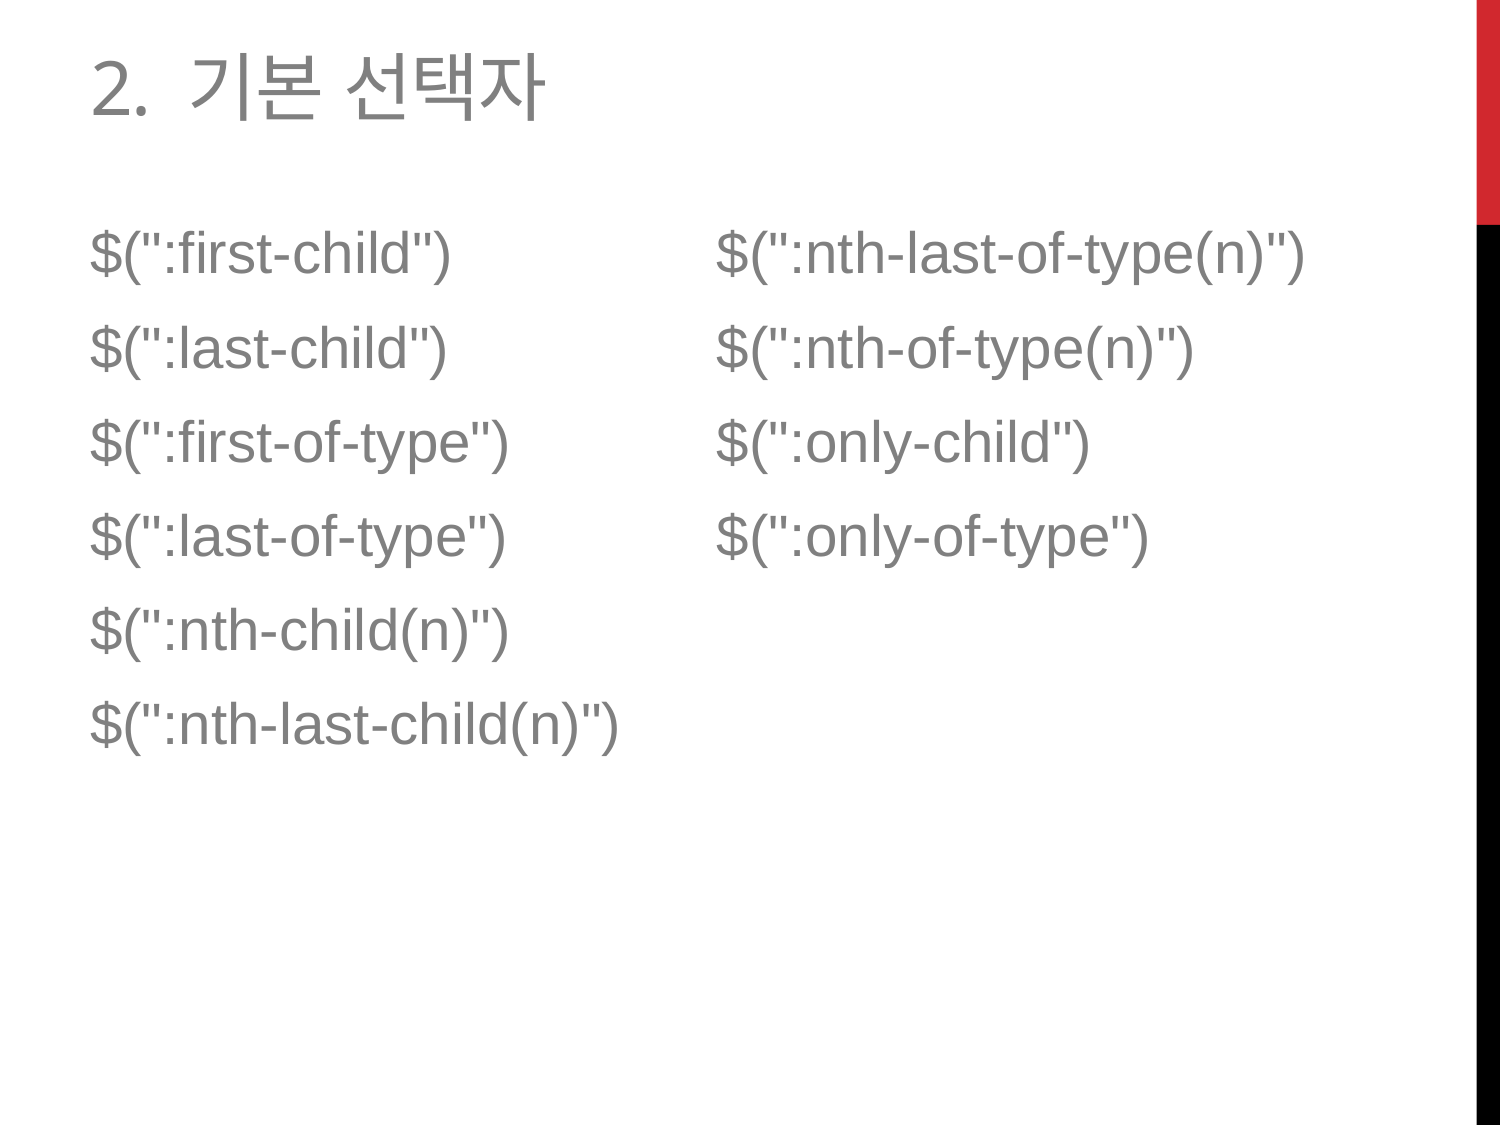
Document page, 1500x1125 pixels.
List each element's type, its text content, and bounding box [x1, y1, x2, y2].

list $(":first-child") $(":last-child") $(":first-of-type") $(":last-of-type") $(":nth-child(n)") $(":nth-last-child(n)") [75, 208, 701, 894]
title 2. 기본 선택자 [75, 0, 1025, 138]
text_box $(":nth-last-of-type(n)") $(":nth-of-type(n)") $(":only-child") $(":only-of-type") [701, 208, 1327, 894]
